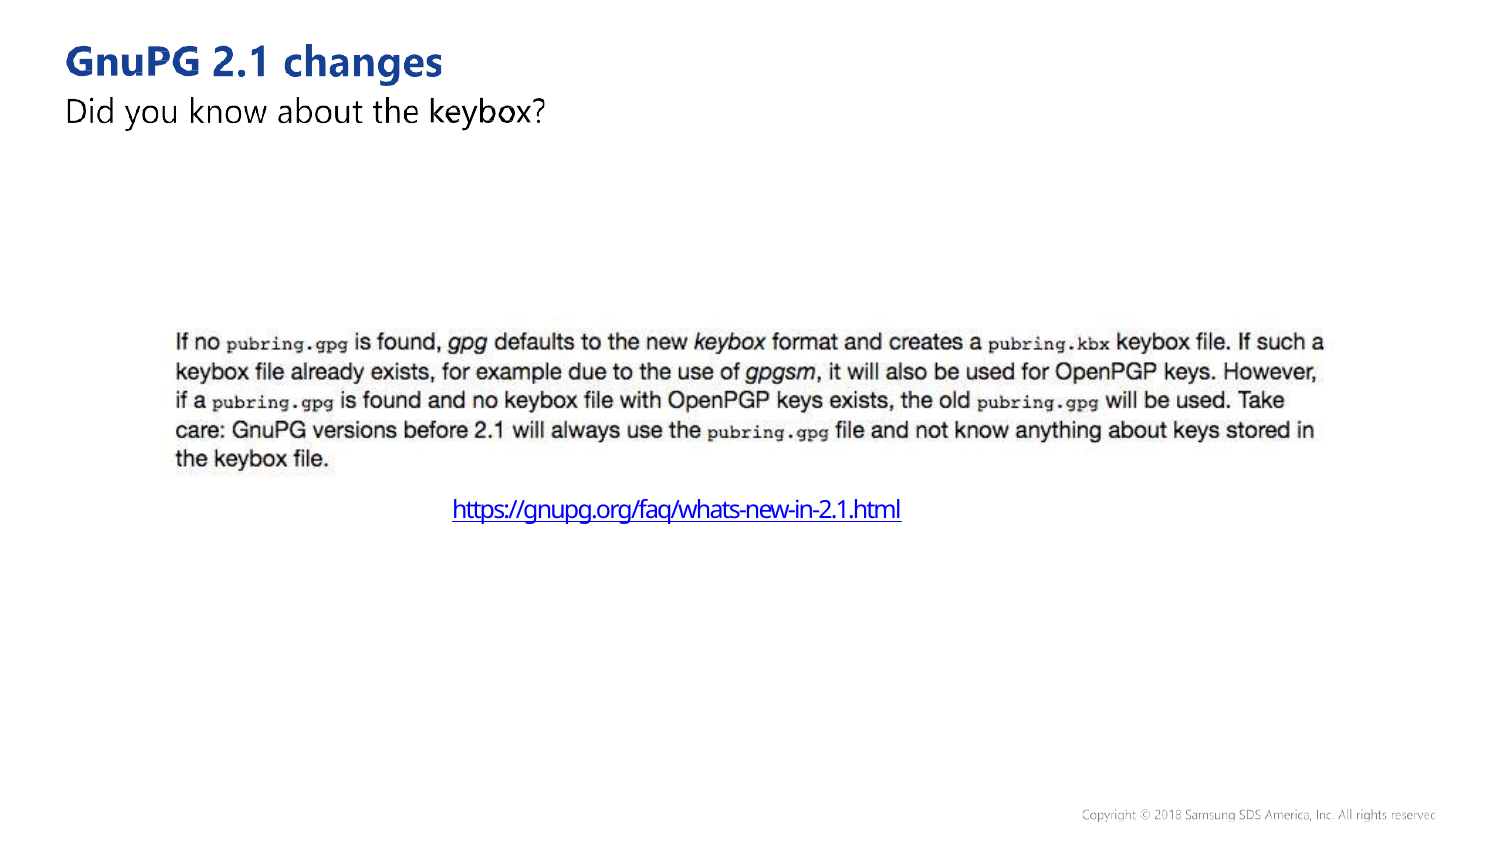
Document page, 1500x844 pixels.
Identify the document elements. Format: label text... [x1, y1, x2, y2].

picture [1082, 809, 1436, 822]
text_box https://gnupg.org/faq/whats-new-in-2.1.html [449, 491, 964, 528]
text_box [122, 54, 143, 77]
text_box [67, 97, 418, 131]
text_box [213, 44, 442, 86]
text_box [148, 46, 170, 76]
text_box [66, 45, 93, 77]
text_box [165, 317, 1335, 478]
text_box [172, 45, 199, 77]
text_box [97, 54, 118, 76]
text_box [430, 97, 545, 131]
